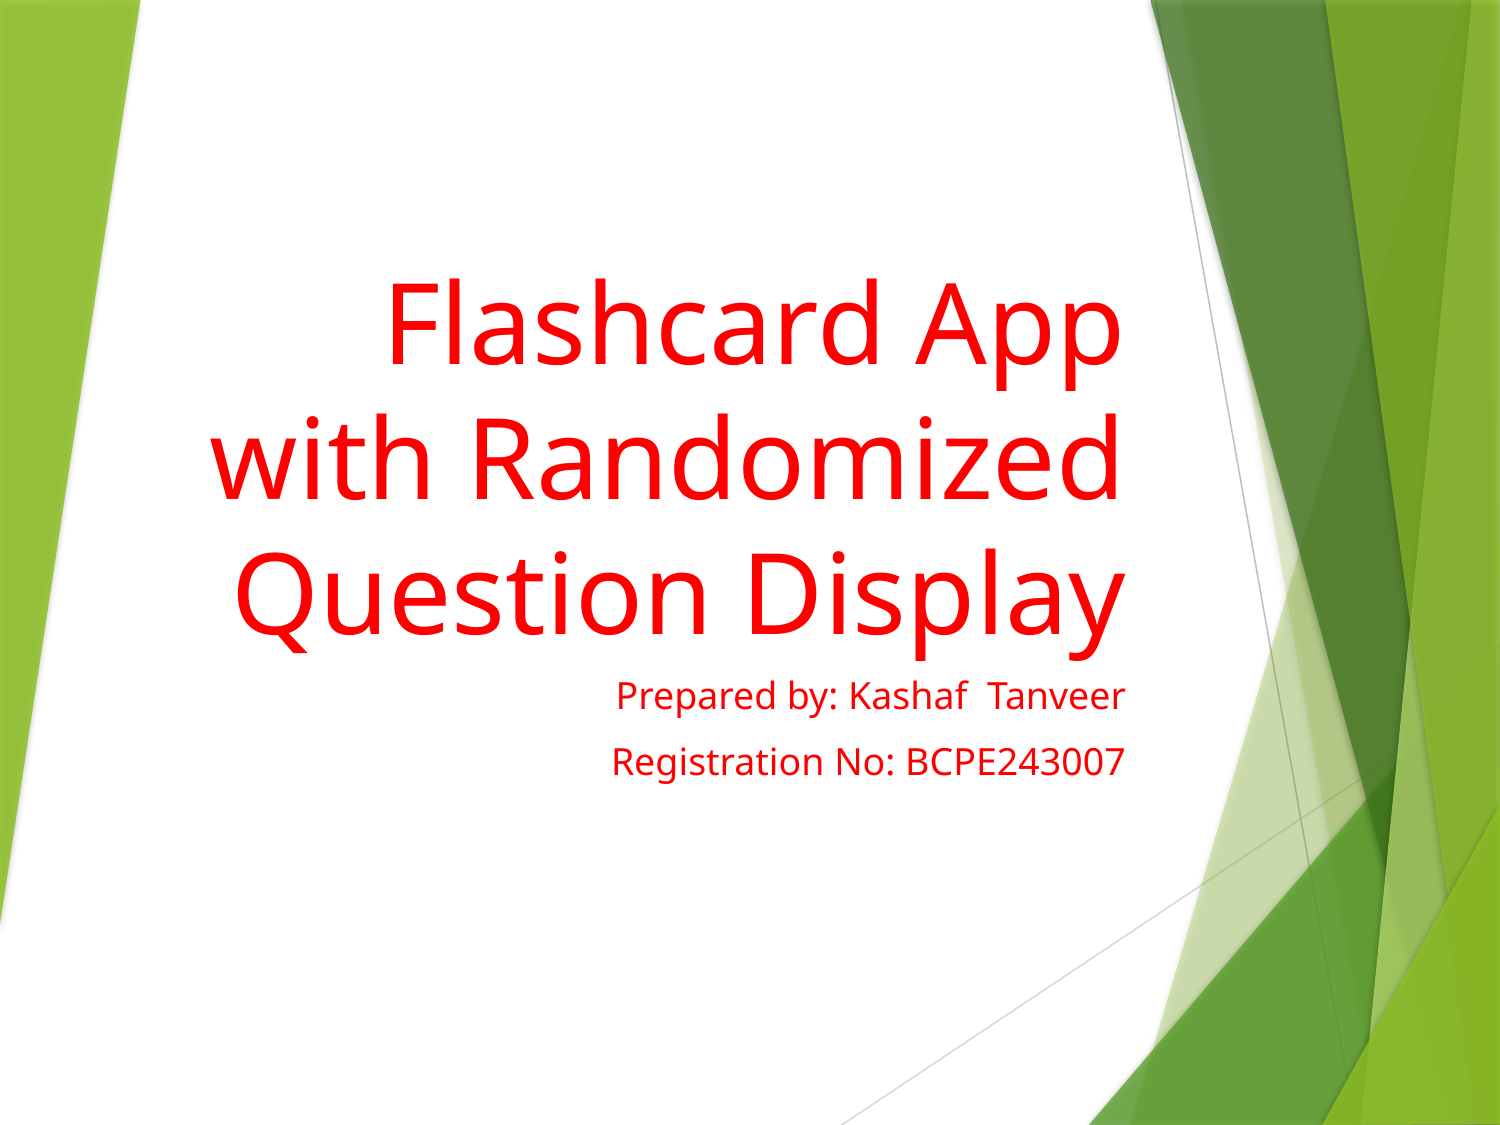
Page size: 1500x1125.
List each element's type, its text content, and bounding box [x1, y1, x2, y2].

title Flashcard App with Randomized Question Display [185, 394, 1142, 664]
subtitle Prepared by: Kashaf Tanveer Registration No: BCPE243007 [185, 664, 1142, 845]
